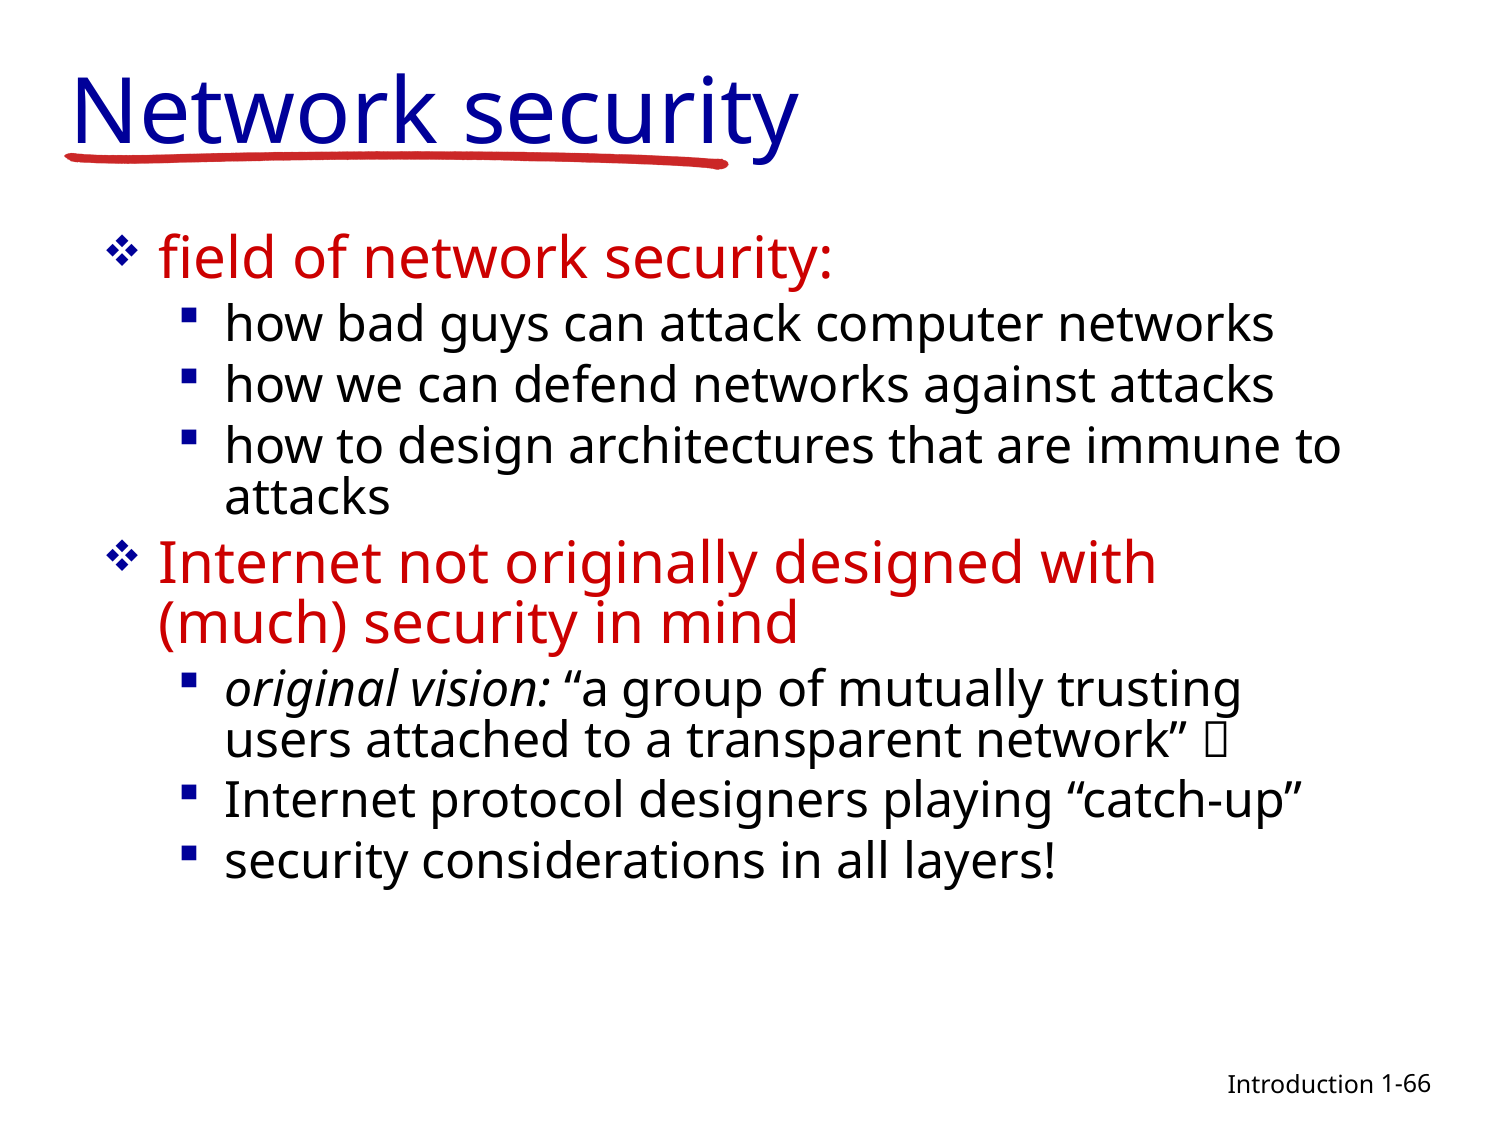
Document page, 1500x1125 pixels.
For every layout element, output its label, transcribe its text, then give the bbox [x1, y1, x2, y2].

title Network security [54, 12, 1330, 201]
footer Introduction [914, 1060, 1391, 1109]
list field of network security: how bad guys can attack computer networks how we can defend networks against attacks how to design architectures that are immune to attacks Internet not originally designed with (much) security in mind original vision: “a group of mutually trusting users attached to a transparent network”  Internet protocol designers playing “catch-up” security considerations in all layers! [87, 223, 1363, 1064]
picture [61, 146, 737, 175]
slide_number 1-66 [1365, 1059, 1477, 1106]
